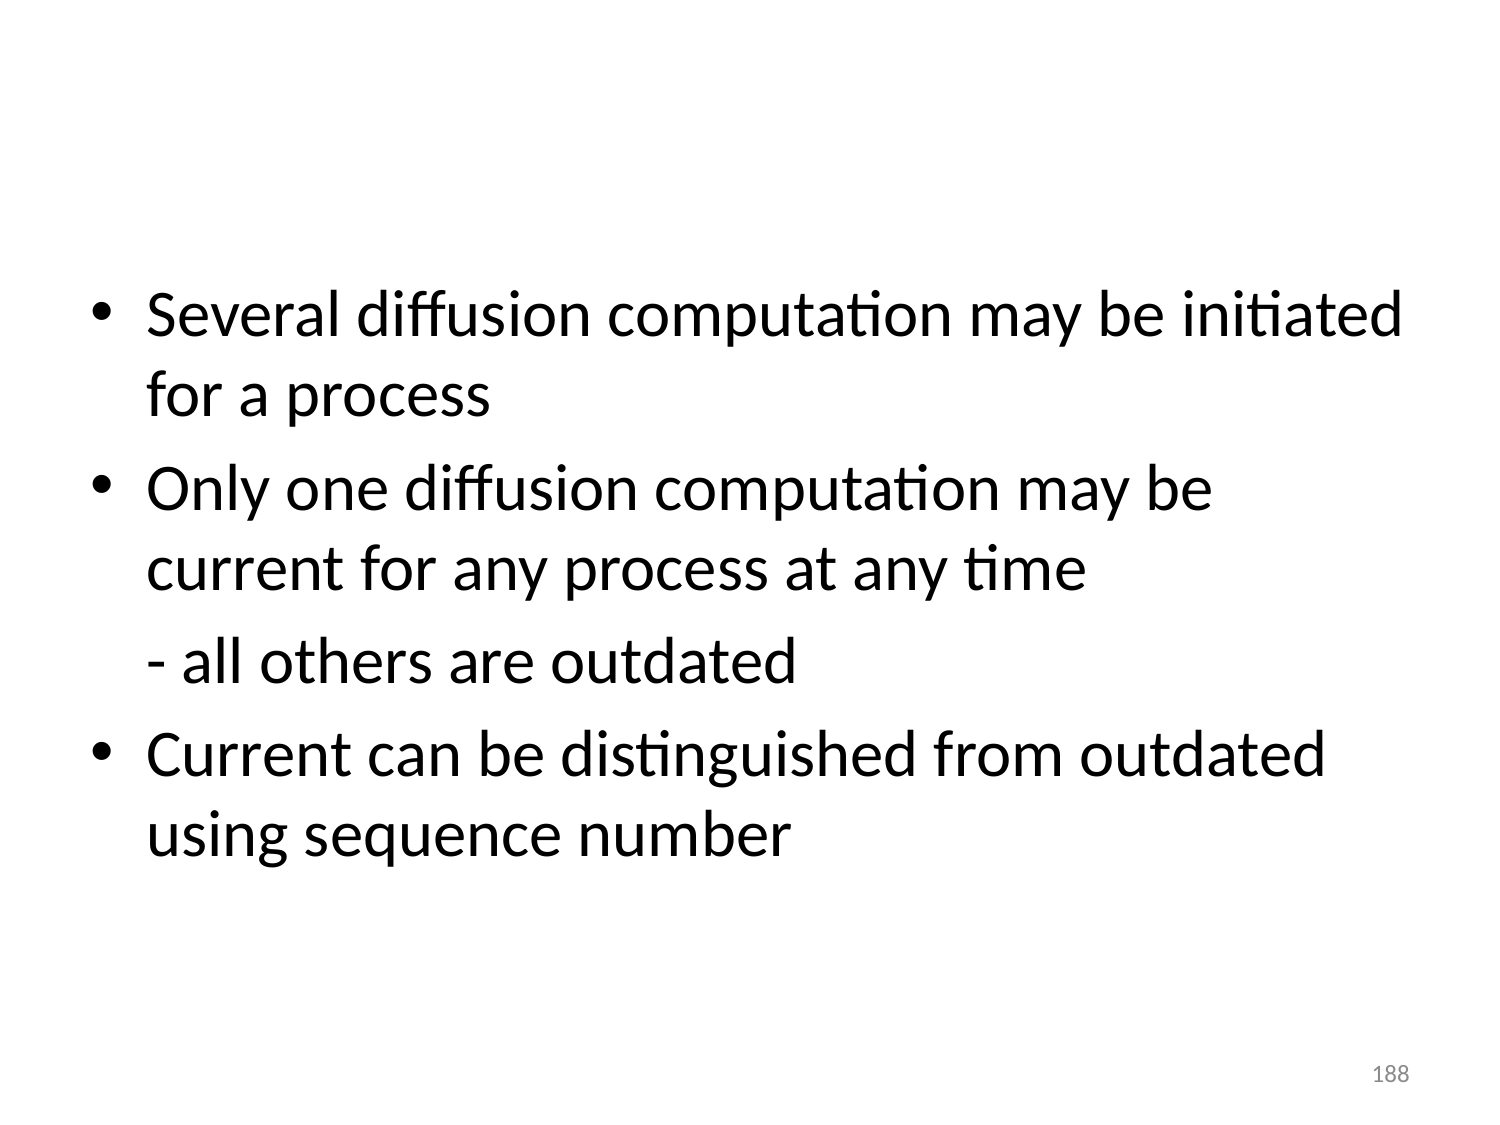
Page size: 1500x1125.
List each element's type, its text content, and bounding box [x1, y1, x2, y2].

slide_number 188 [1074, 1042, 1425, 1103]
list Several diffusion computation may be initiated for a process Only one diffusion computation may be current for any process at any time - all others are outdated Current can be distinguished from outdated using sequence number [75, 262, 1425, 1005]
